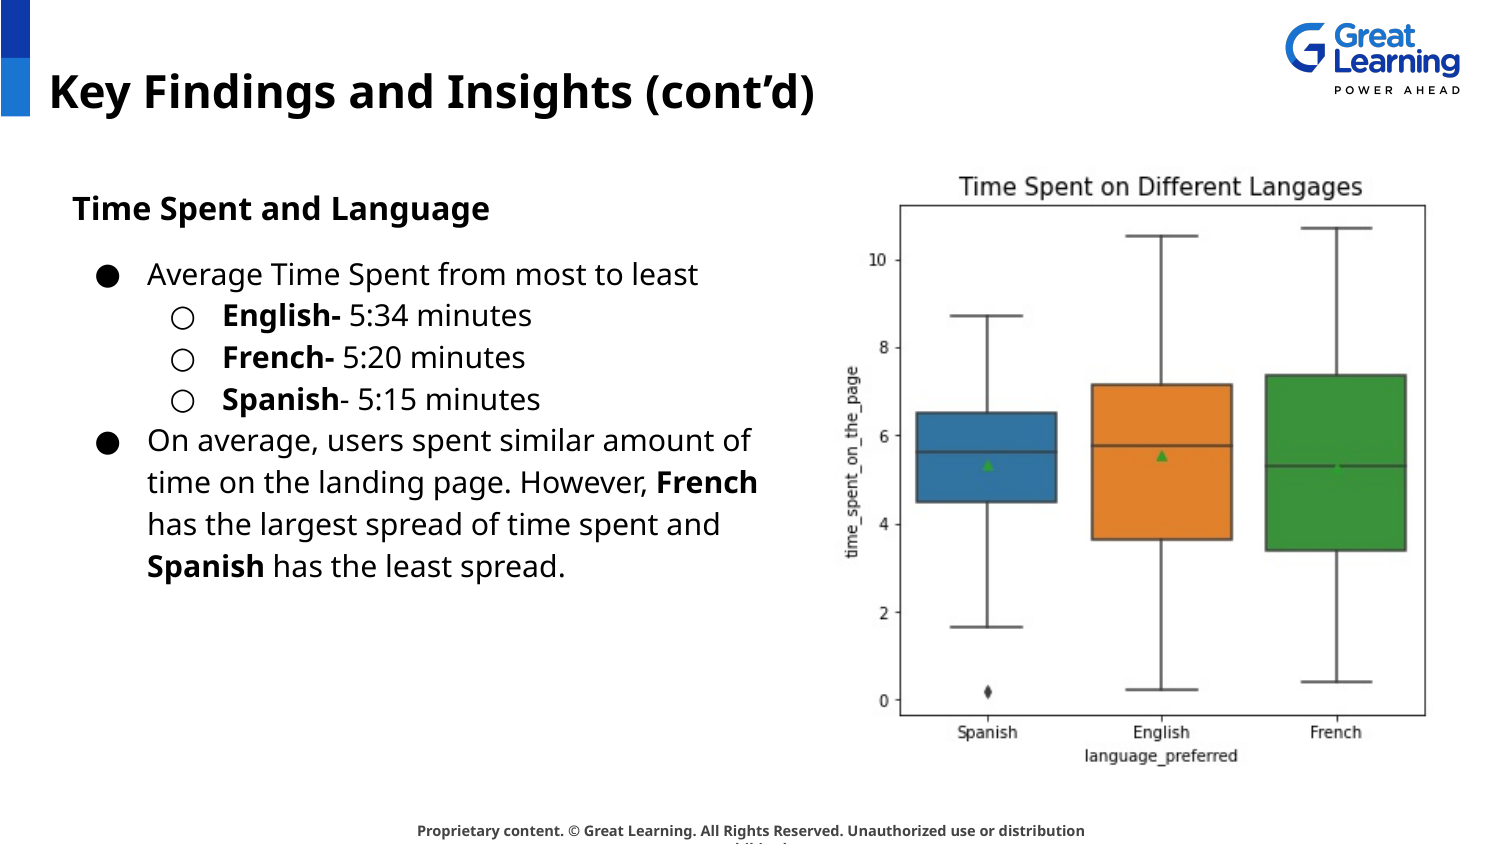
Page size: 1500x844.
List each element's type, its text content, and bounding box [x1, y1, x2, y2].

picture [1258, 11, 1487, 106]
picture [834, 166, 1434, 777]
list Time Spent and Language Average Time Spent from most to least English- 5:34 minutes French- 5:20 minutes Spanish- 5:15 minutes On average, users spent similar amount of time on the landing page. However, French has the largest spread of time spent and Spanish has the least spread. [57, 167, 810, 776]
title Key Findings and Insights (cont’d) [33, 47, 1431, 142]
